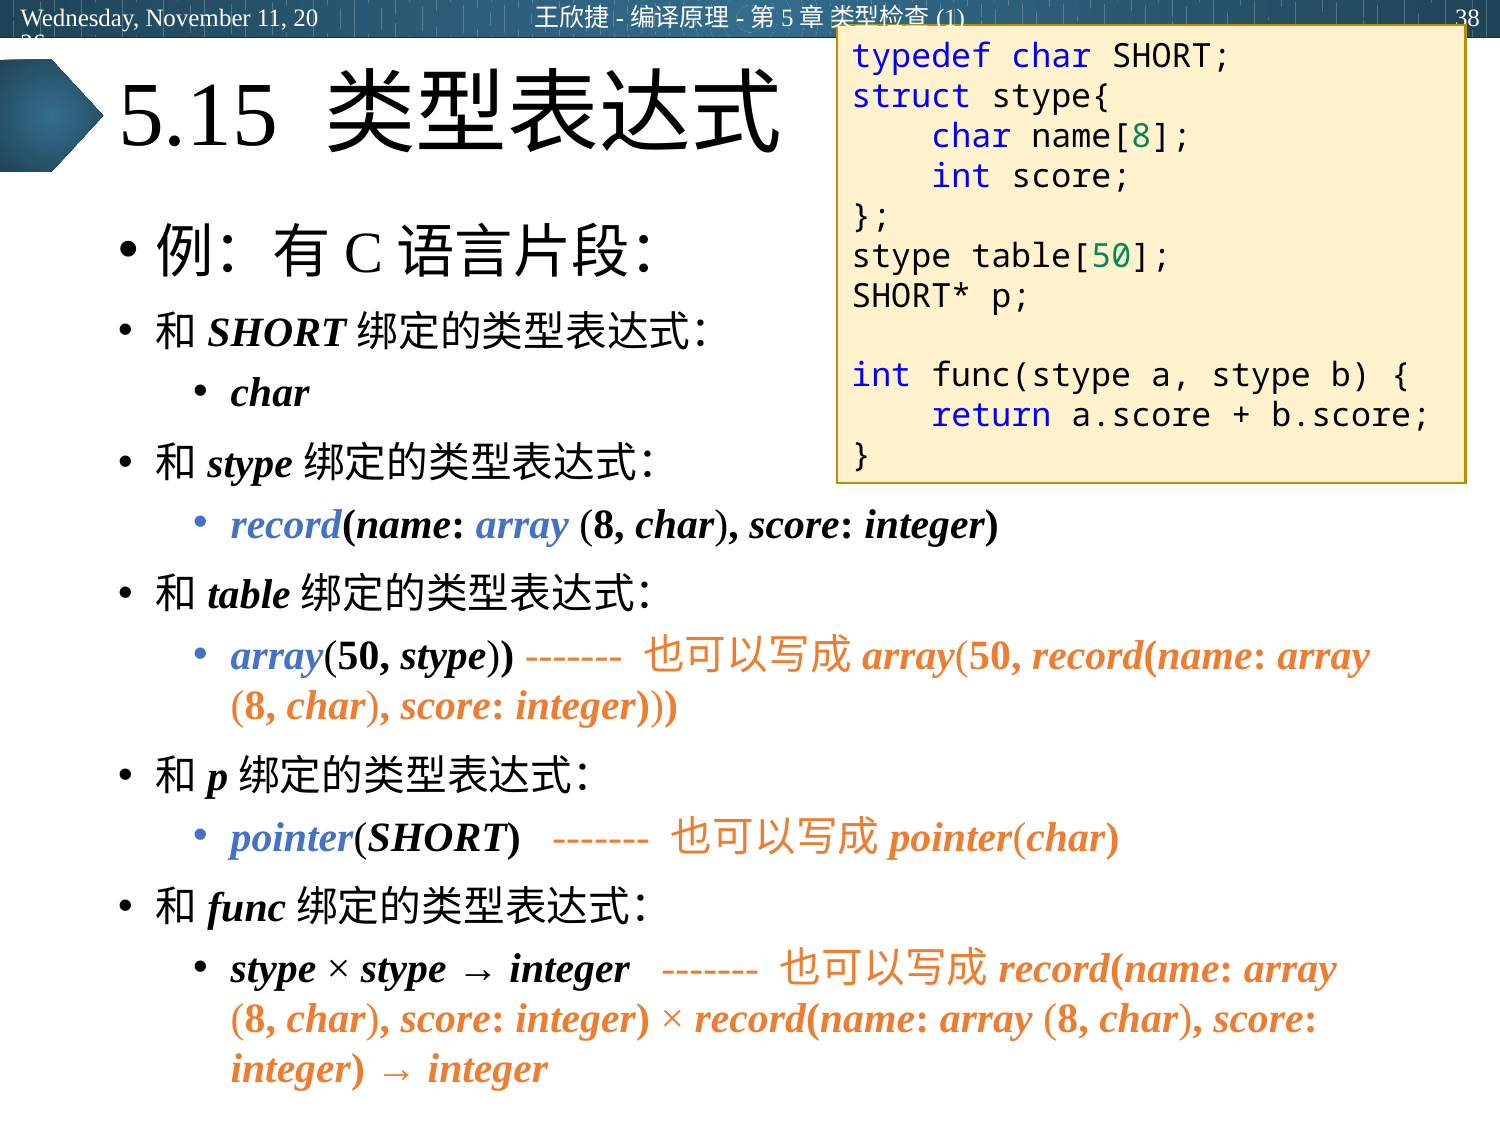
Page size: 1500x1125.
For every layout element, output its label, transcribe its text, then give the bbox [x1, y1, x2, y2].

list 例：有C语言片段： 和SHORT绑定的类型表达式： char 和stype绑定的类型表达式： record(name: array (8, char), score: integer) 和table绑定的类型表达式： array(50, stype)) ------- 也可以写成array(50, record(name: array (8, char), score: integer))) 和p绑定的类型表达式： pointer(SHORT) ------- 也可以写成pointer(char) 和func绑定的类型表达式： stype × stype → integer ------- 也可以写成record(name: array (8, char), score: integer) × record(name: array (8, char), score: integer) → integer [103, 206, 1397, 1125]
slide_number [5, 1, 344, 32]
text_box typedef char SHORT; struct stype{ char name[8]; int score; }; stype table[50]; SHORT* p; int func(stype a, stype b) { return a.score + b.score; } [836, 24, 1467, 484]
slide_number 38 [1157, 1, 1495, 32]
title 5.15 类型表达式 [103, 37, 836, 194]
footer 王欣捷-编译原理-第5章 类型检查(1) [496, 1, 1004, 32]
